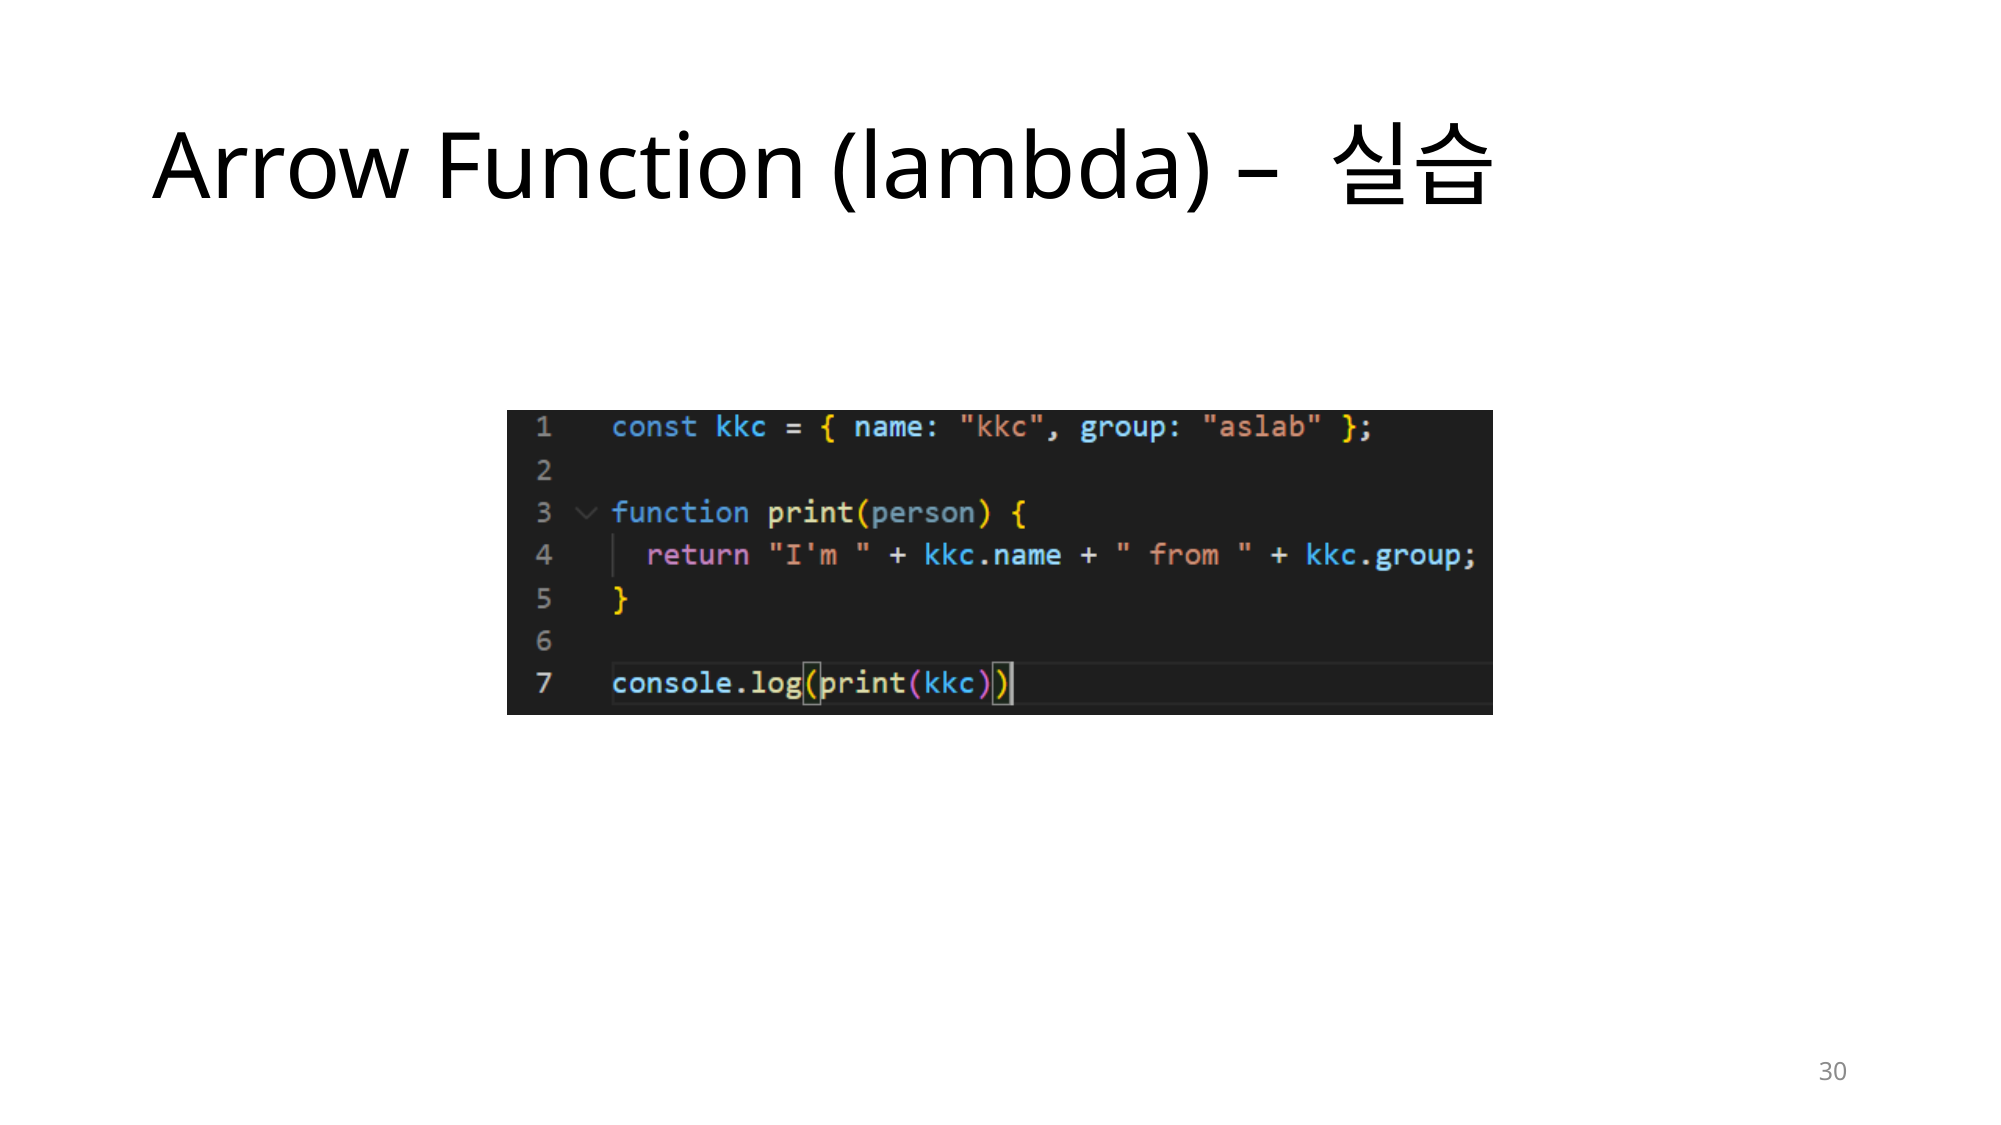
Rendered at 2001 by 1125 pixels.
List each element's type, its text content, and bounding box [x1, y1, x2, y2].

title Arrow Function (lambda) – 실습 [137, 59, 1863, 278]
picture [507, 410, 1493, 715]
slide_number 30 [1412, 1042, 1863, 1103]
